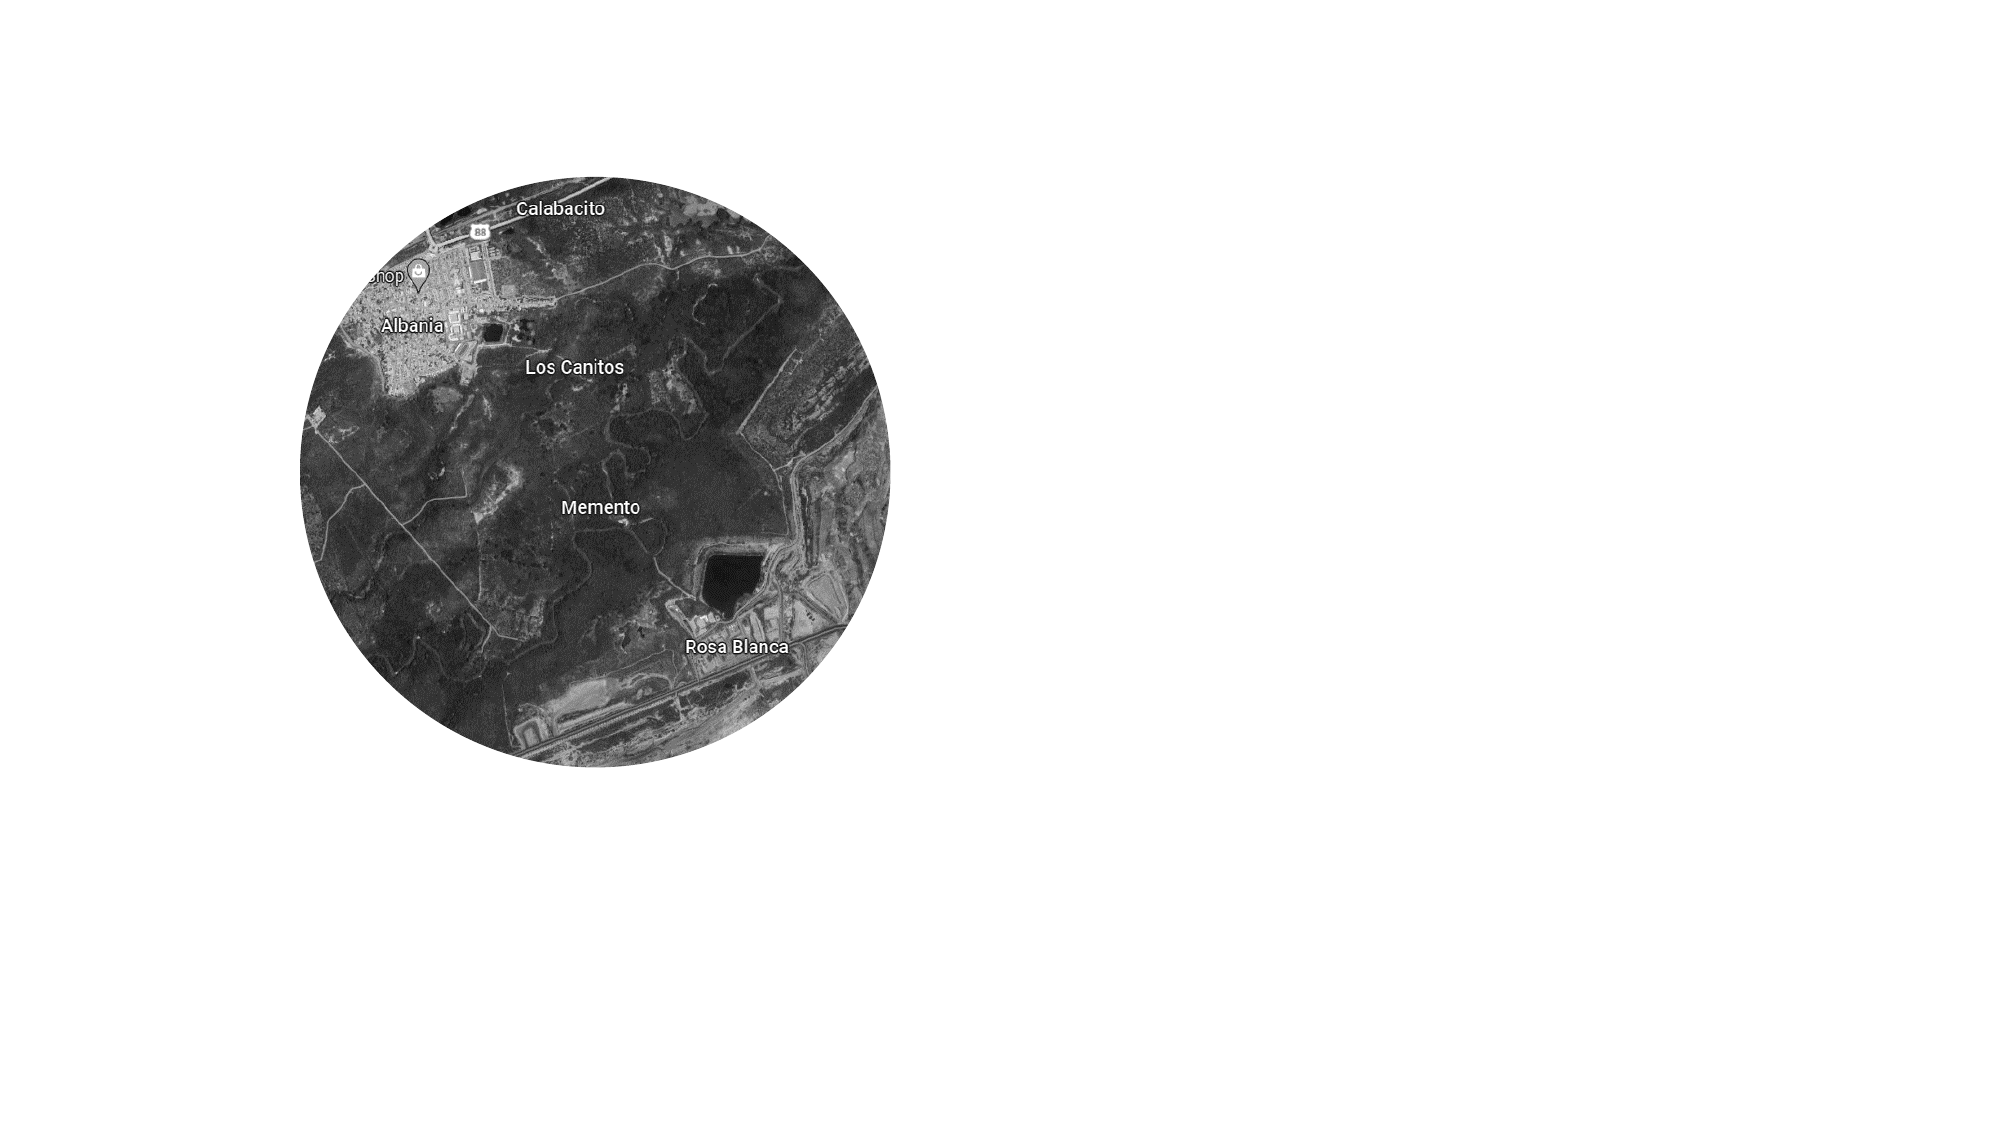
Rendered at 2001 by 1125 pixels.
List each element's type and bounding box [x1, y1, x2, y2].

text_box [298, 175, 893, 769]
